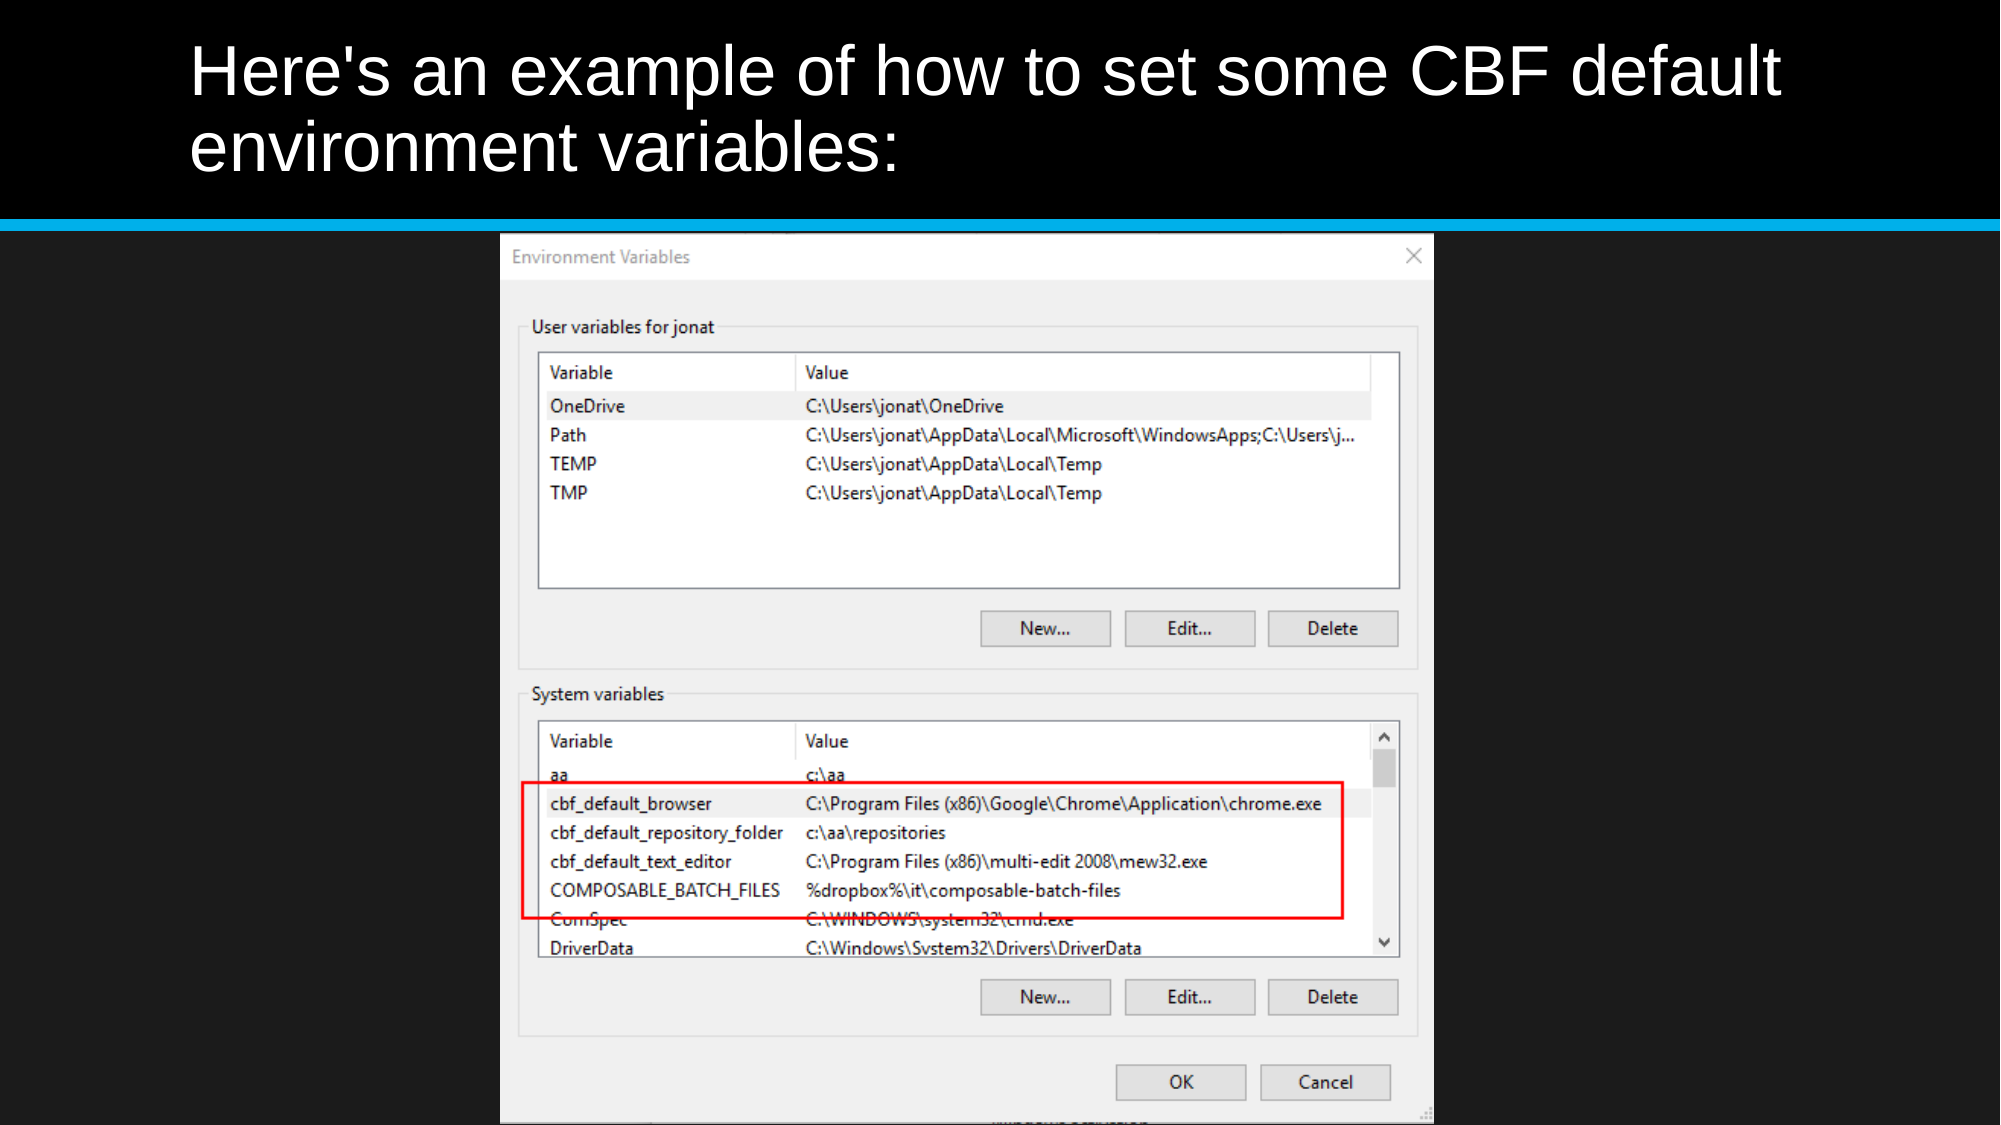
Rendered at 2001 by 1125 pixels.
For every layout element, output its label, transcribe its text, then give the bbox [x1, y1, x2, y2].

title Here's an example of how to set some CBF default environment variables: [174, 20, 1825, 201]
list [499, 233, 1434, 1124]
